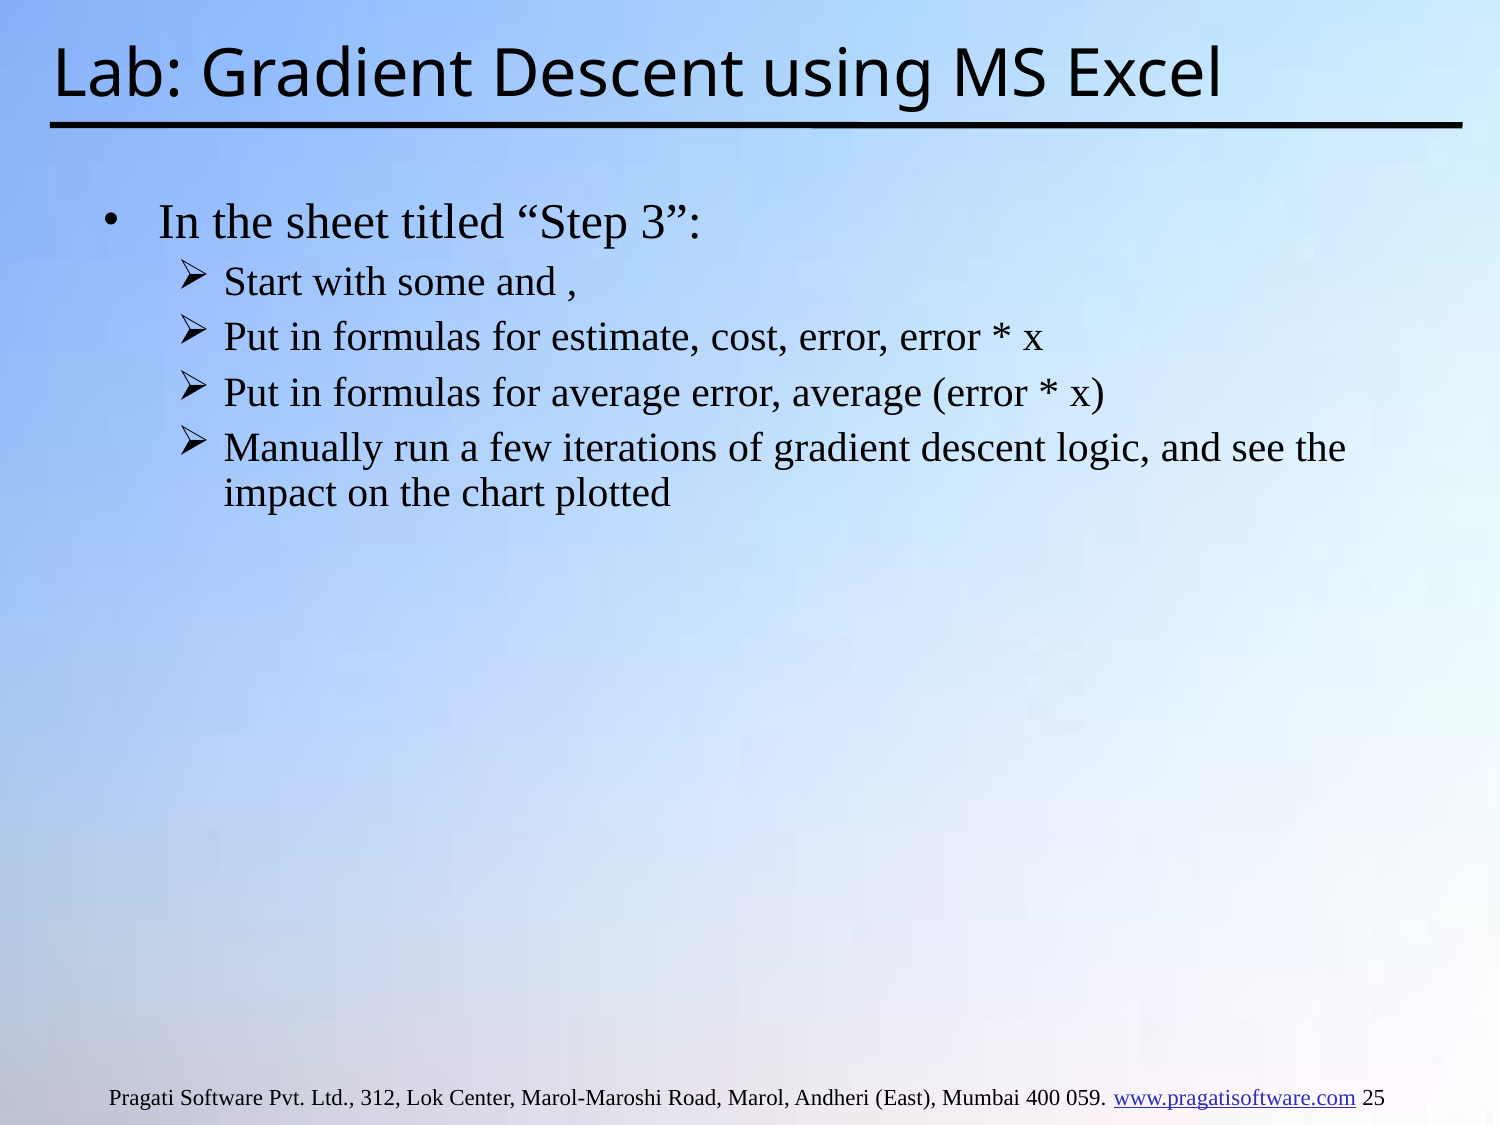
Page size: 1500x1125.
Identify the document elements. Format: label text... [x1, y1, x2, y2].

picture [0, 0, 1500, 1125]
title Lab: Gradient Descent using MS Excel [37, 0, 1462, 137]
